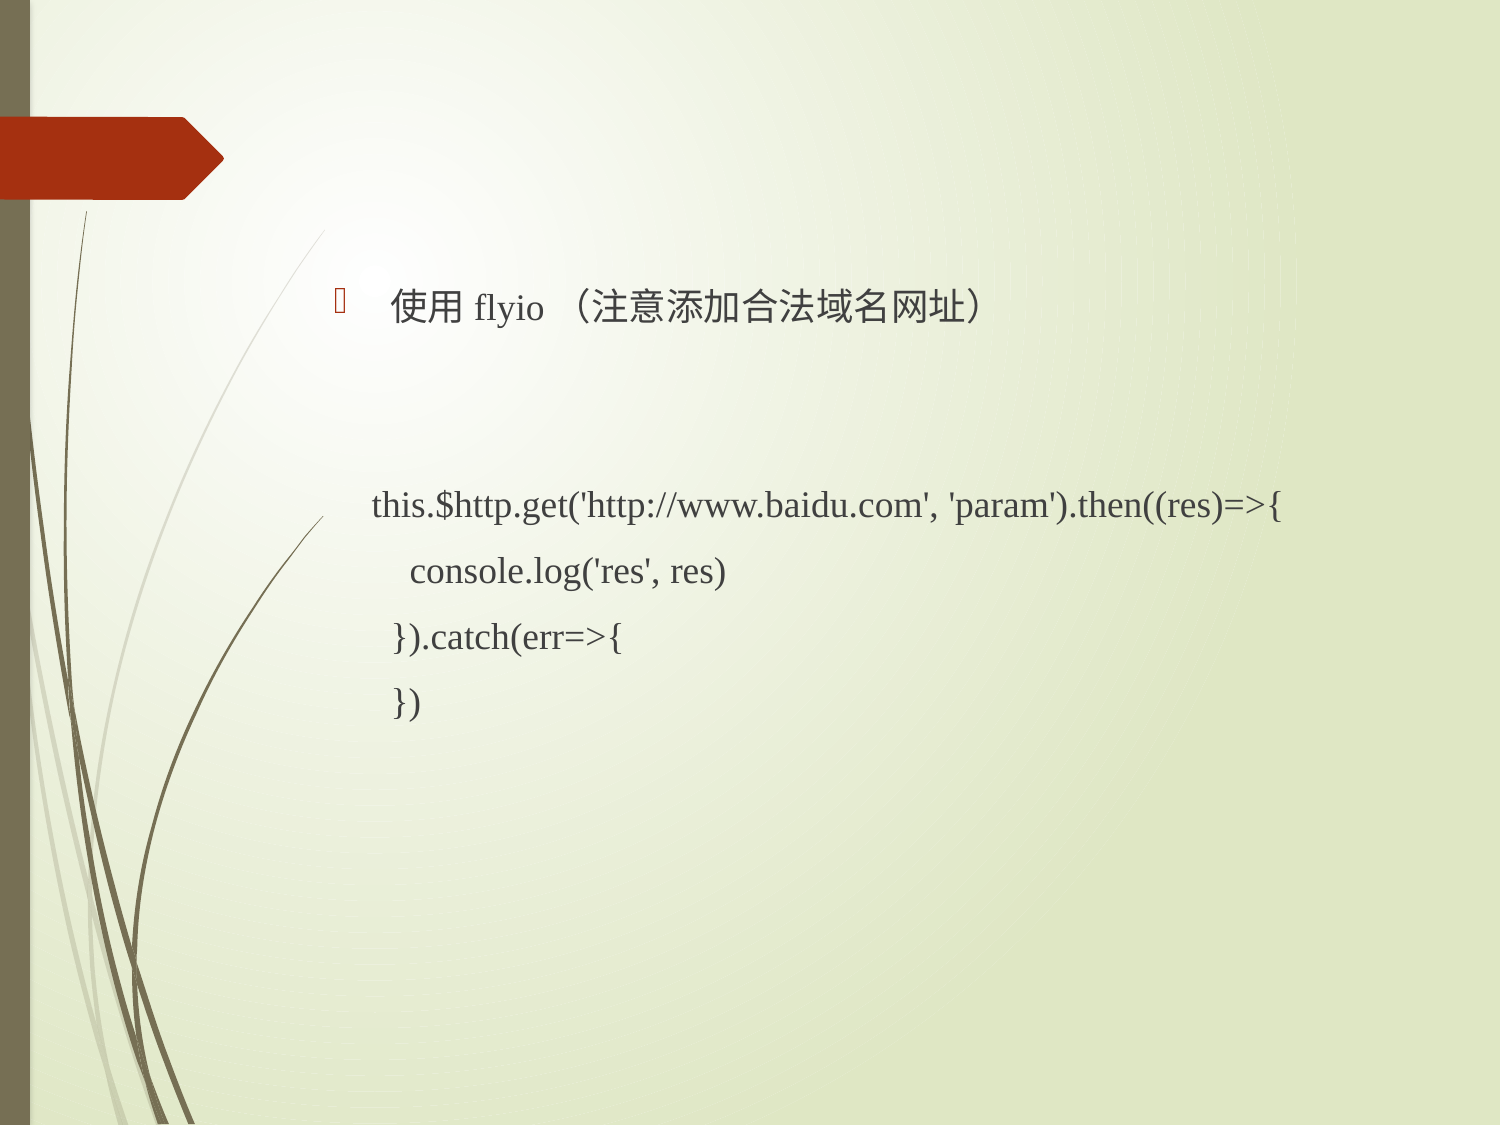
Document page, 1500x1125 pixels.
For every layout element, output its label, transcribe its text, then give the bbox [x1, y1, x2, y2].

list 使用flyio（注意添加合法域名网址） this.$http.get('http://www.baidu.com', 'param').then((res)=>{ console.log('res', res) }).catch(err=>{ }) [318, 143, 1438, 970]
